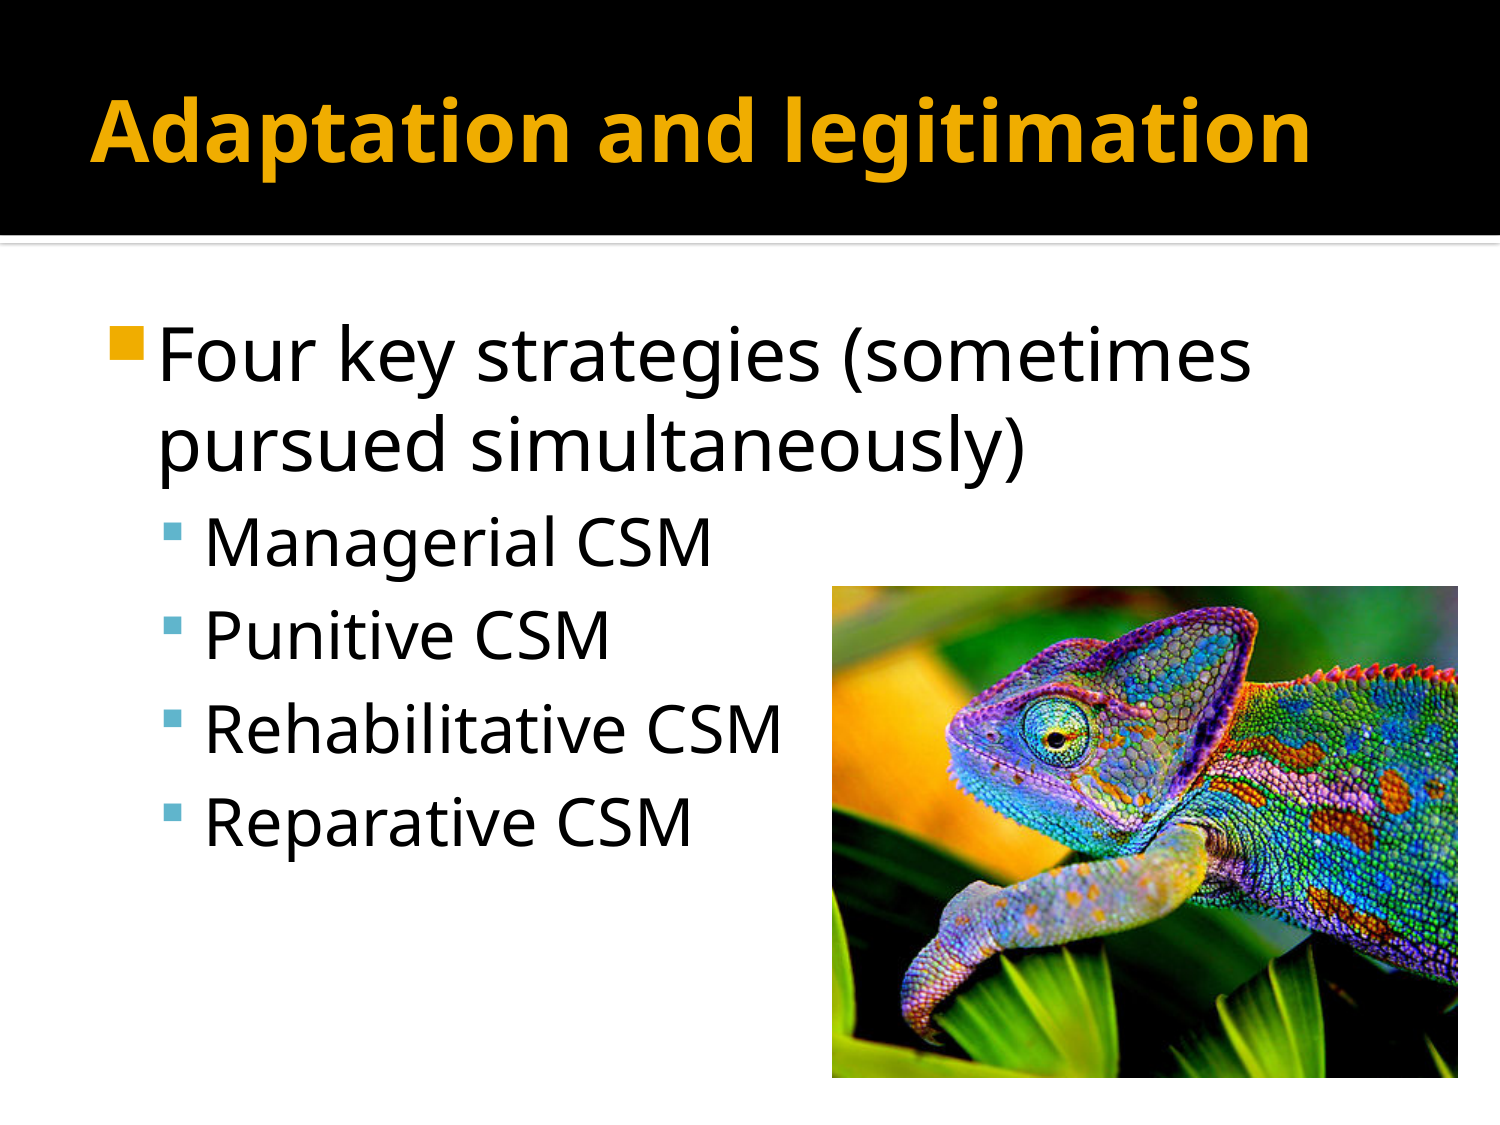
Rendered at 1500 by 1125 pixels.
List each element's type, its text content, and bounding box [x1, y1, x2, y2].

title Adaptation and legitimation [75, 25, 1425, 231]
picture [832, 586, 1458, 1078]
list Four key strategies (sometimes pursued simultaneously) Managerial CSM Punitive CSM Rehabilitative CSM Reparative CSM [75, 291, 1425, 1050]
